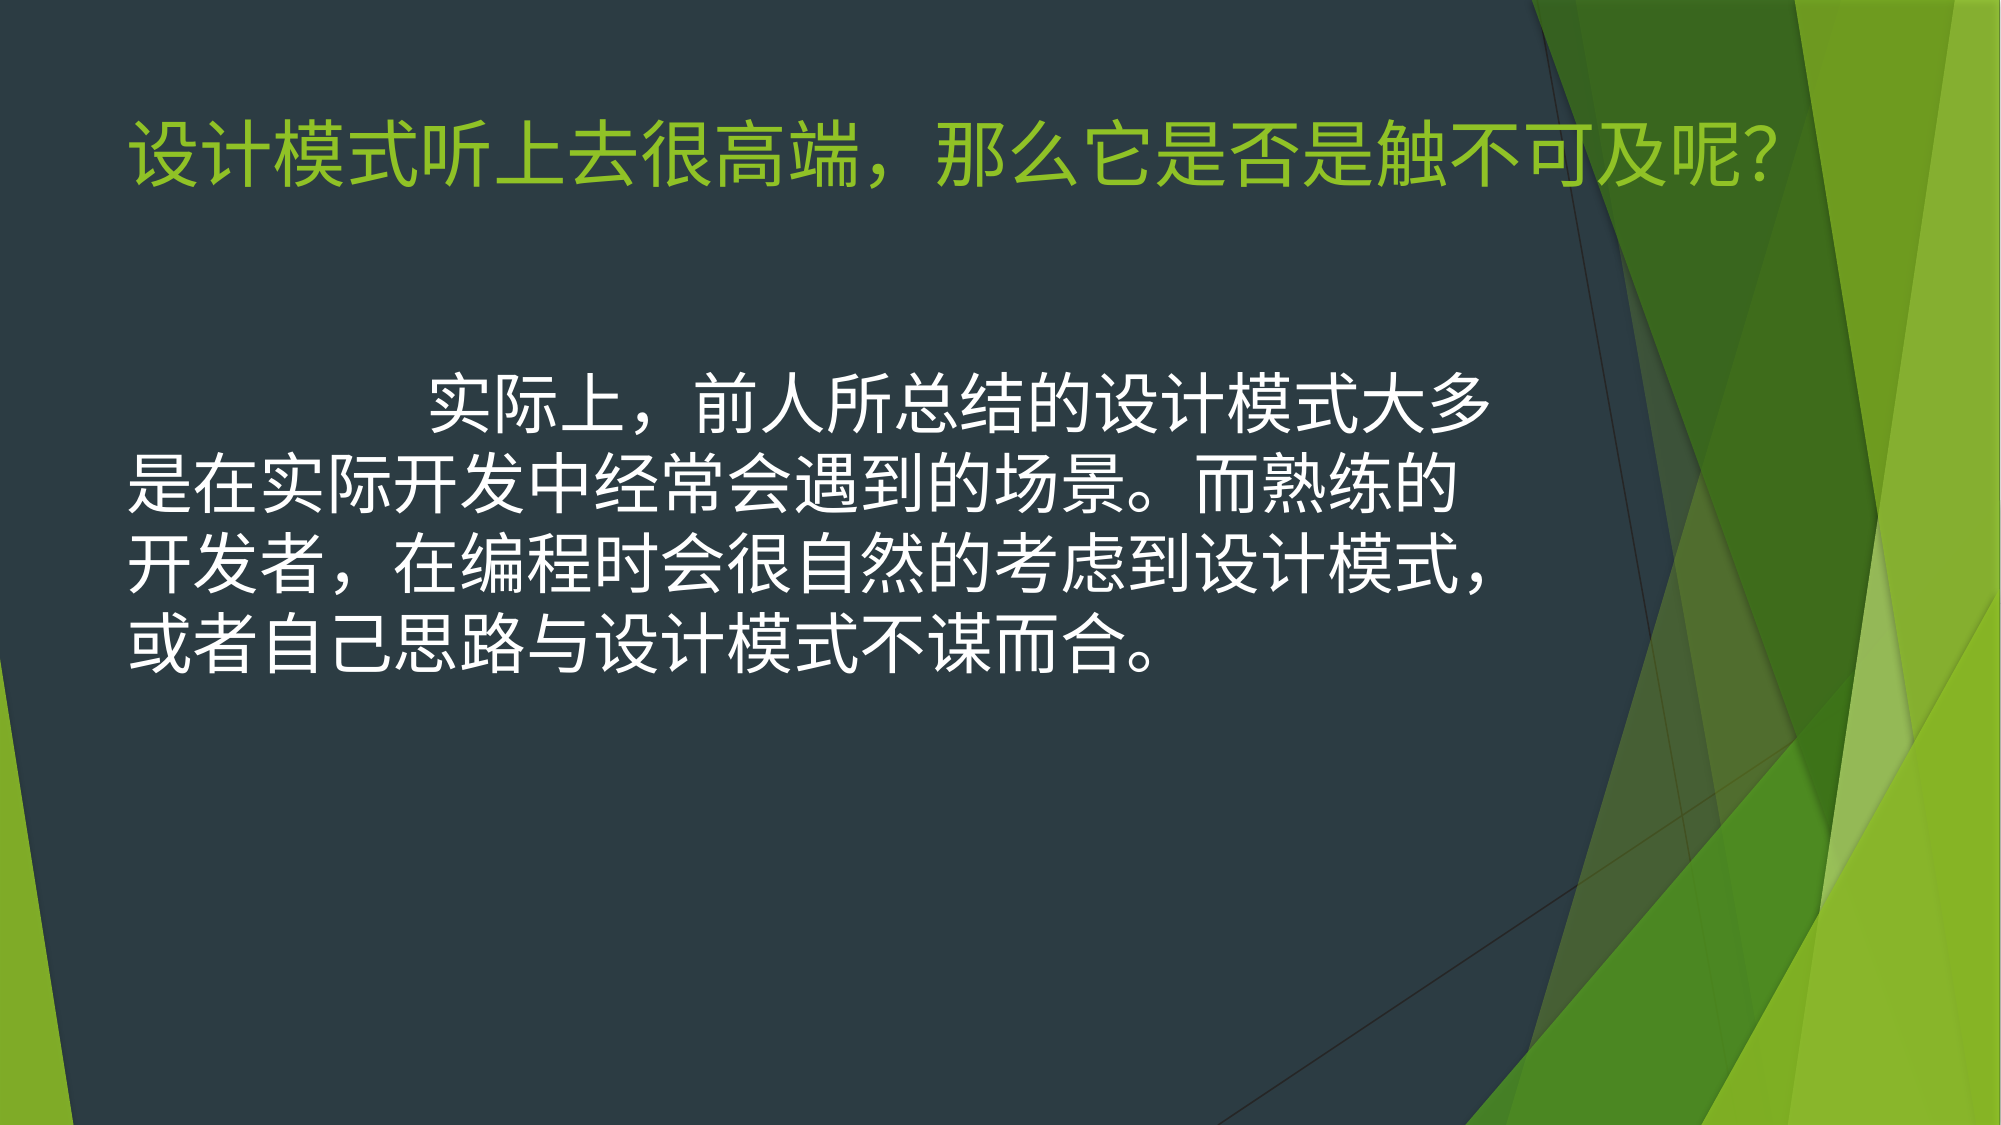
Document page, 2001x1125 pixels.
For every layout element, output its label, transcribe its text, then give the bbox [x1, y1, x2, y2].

list 实际上，前人所总结的设计模式大多是在实际开发中经常会遇到的场景。而熟练的开发者，在编程时会很自然的考虑到设计模式，或者自己思路与设计模式不谋而合。 [111, 354, 1522, 992]
title 设计模式听上去很高端，那么它是否是触不可及呢？ [111, 99, 1848, 296]
